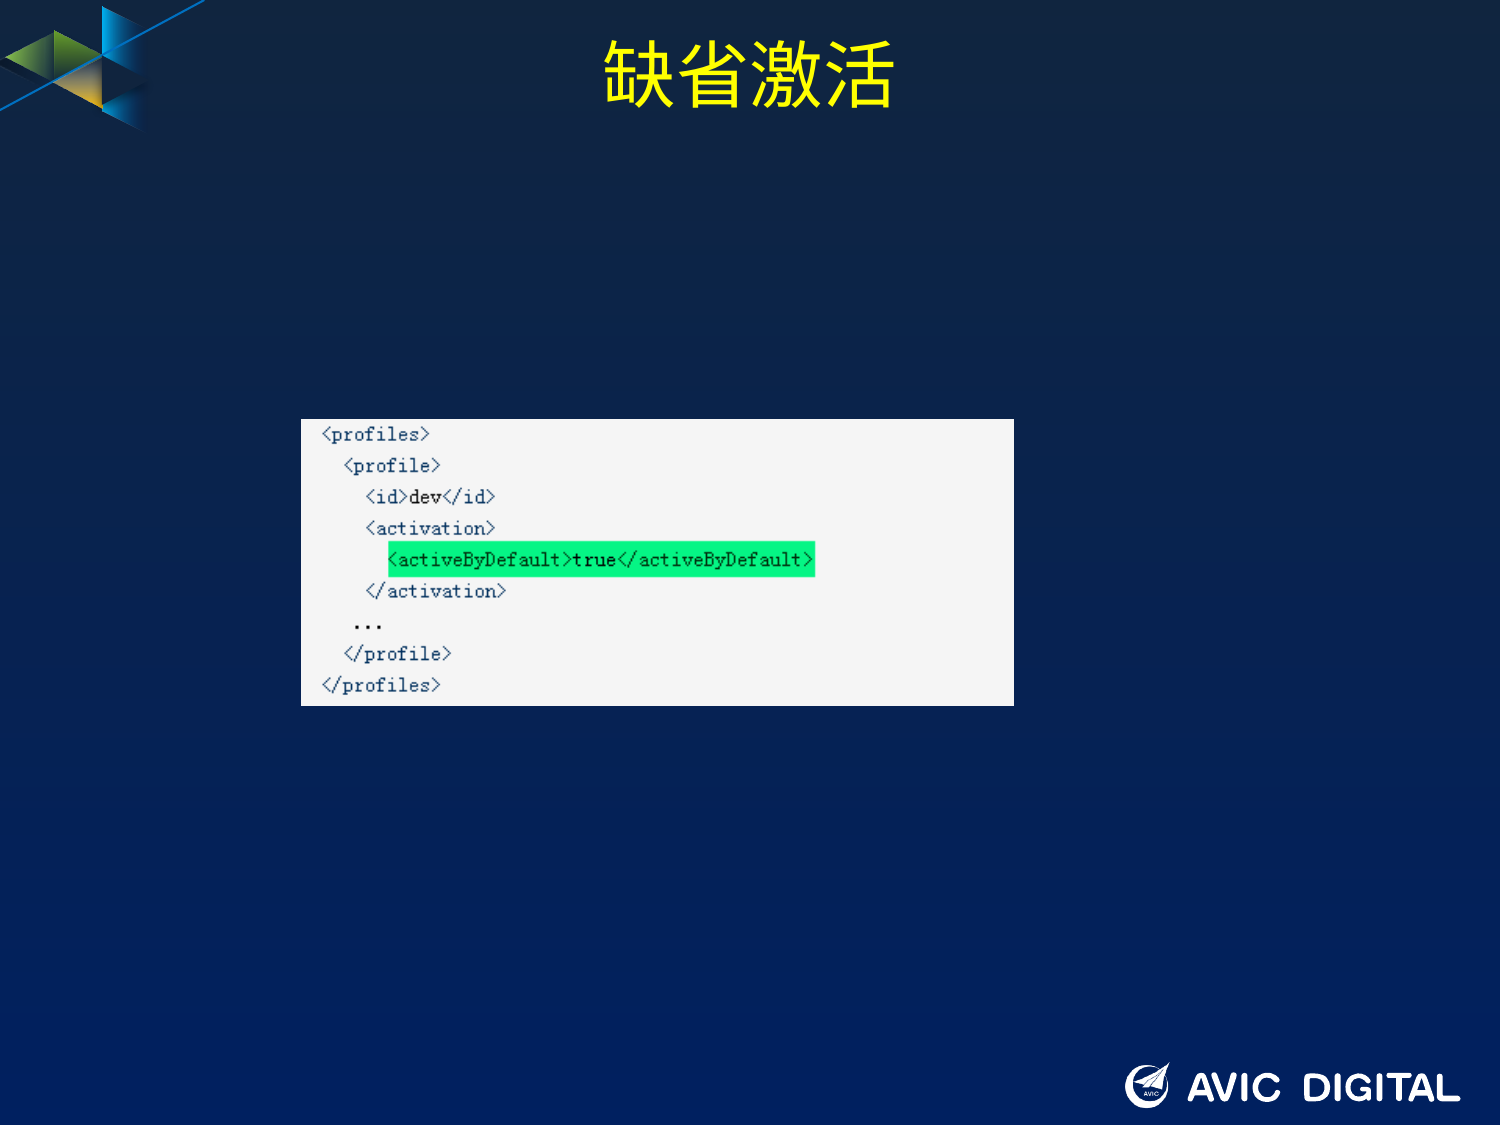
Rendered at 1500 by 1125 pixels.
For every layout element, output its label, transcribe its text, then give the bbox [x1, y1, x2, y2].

title 缺省激活 [75, 21, 1425, 126]
picture [300, 419, 1014, 706]
picture [1116, 1058, 1180, 1110]
